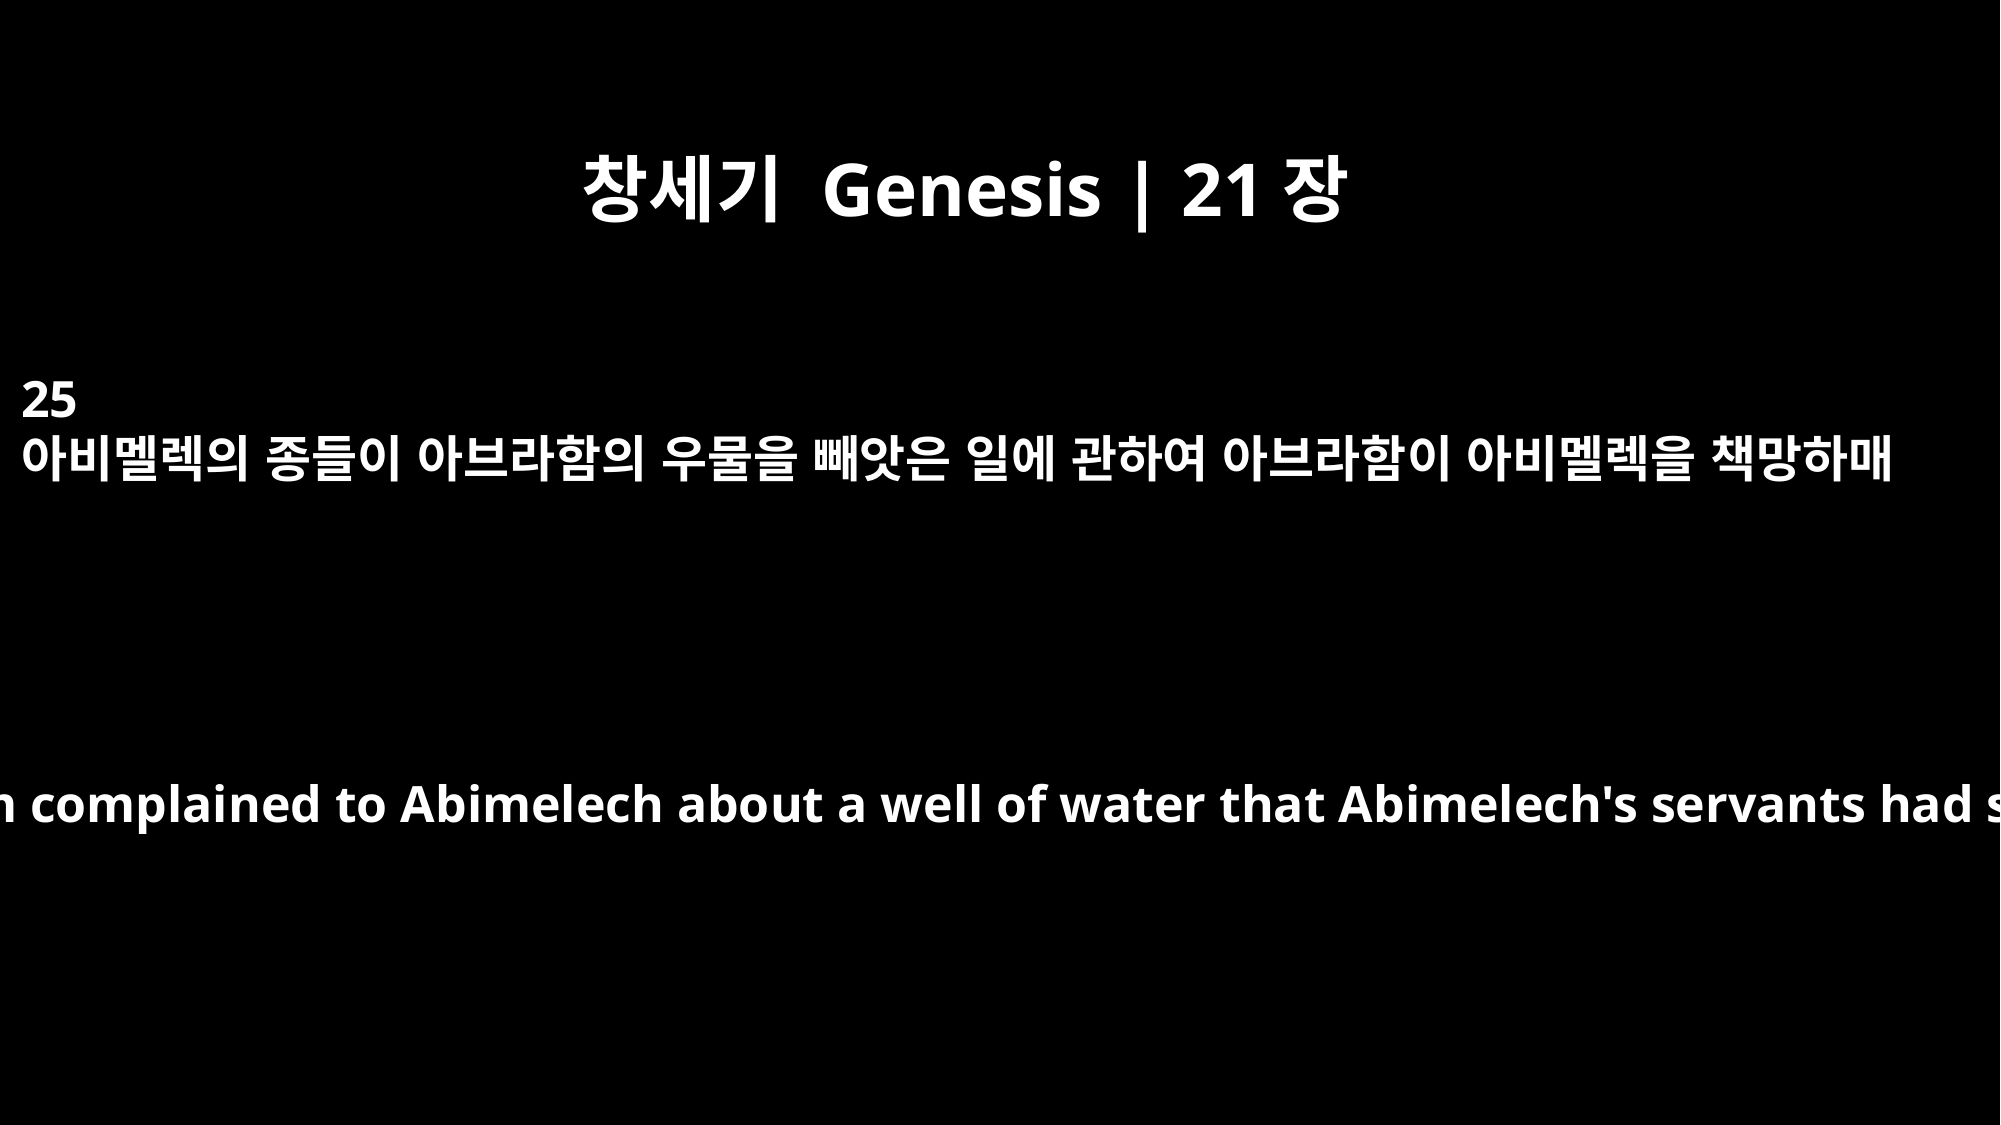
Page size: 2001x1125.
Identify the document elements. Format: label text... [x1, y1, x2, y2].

text_box Then Abraham complained to Abimelech about a well of water that Abimelech's servants had seized. [0, 764, 2000, 840]
text_box 창세기 Genesis | 21장 [566, 136, 1365, 239]
text_box 25 아비멜렉의 종들이 아브라함의 우물을 빼앗은 일에 관하여 아브라함이 아비멜렉을 책망하매 [6, 359, 1911, 495]
